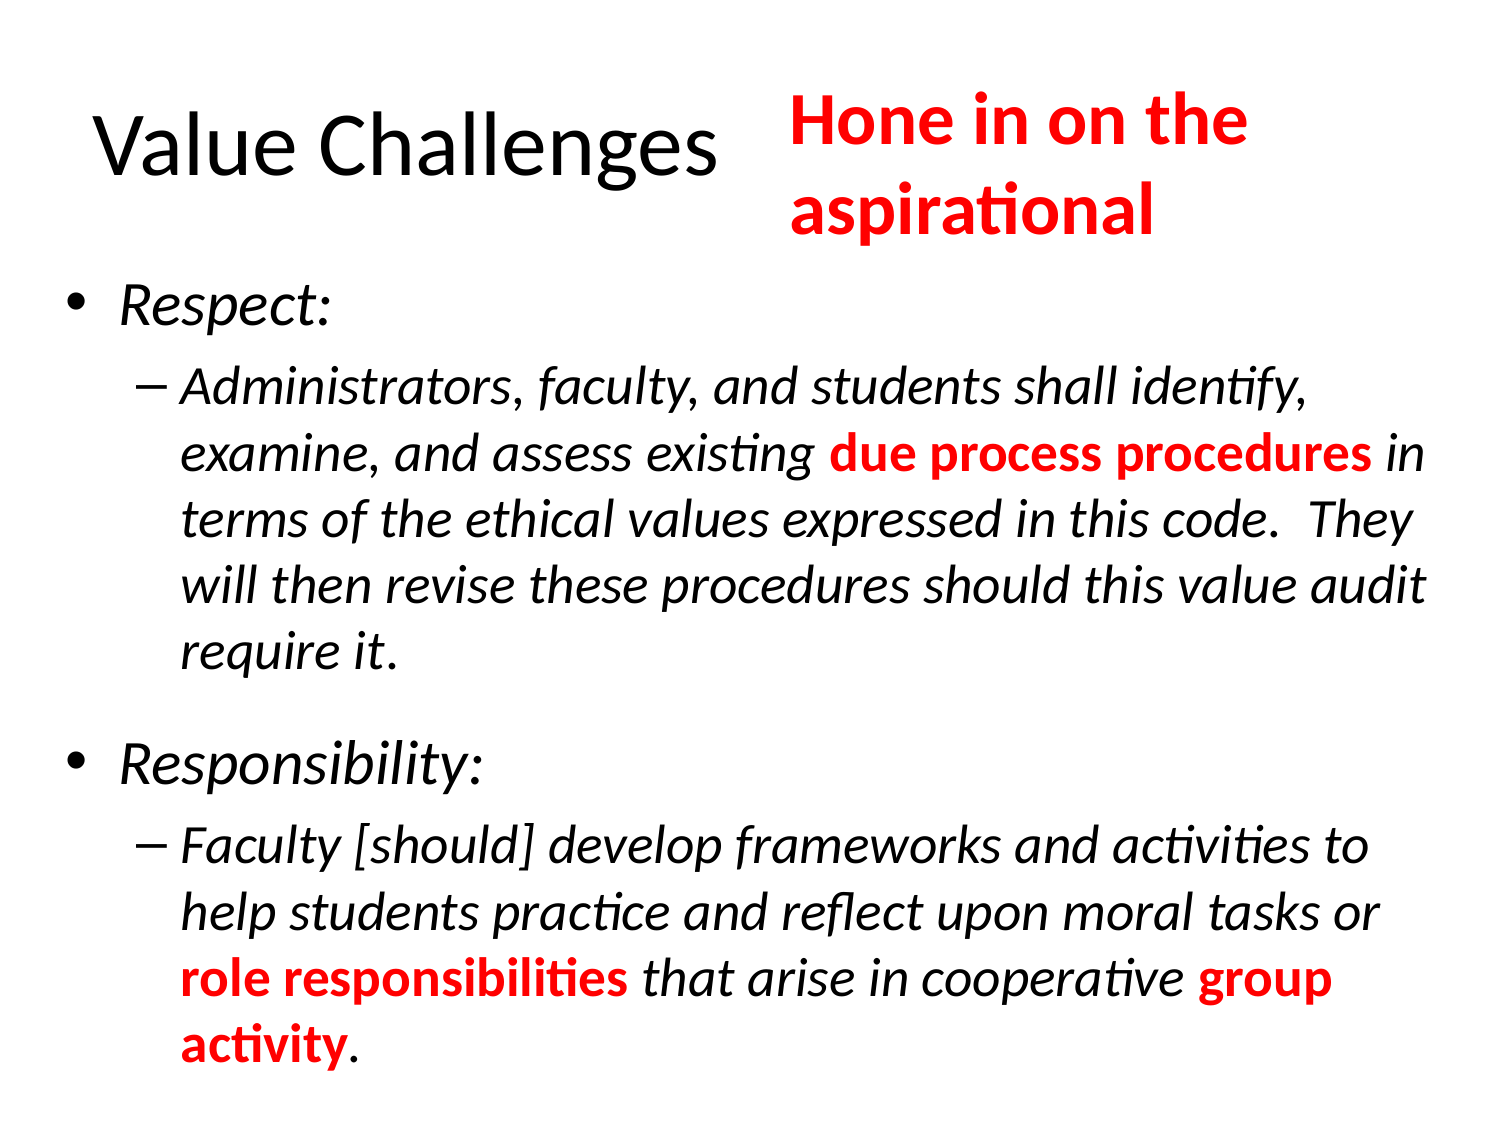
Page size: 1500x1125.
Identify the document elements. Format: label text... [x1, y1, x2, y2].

title Value Challenges [75, 45, 738, 233]
list Respect: Administrators, faculty, and students shall identify, examine, and assess existing due process procedures in terms of the ethical values expressed in this code. They will then revise these procedures should this value audit require it. Responsibility: Faculty [should] develop frameworks and activities to help students practice and reflect upon moral tasks or role responsibilities that arise in cooperative group activity. [50, 254, 1475, 1088]
text_box Hone in on the aspirational [774, 62, 1425, 258]
